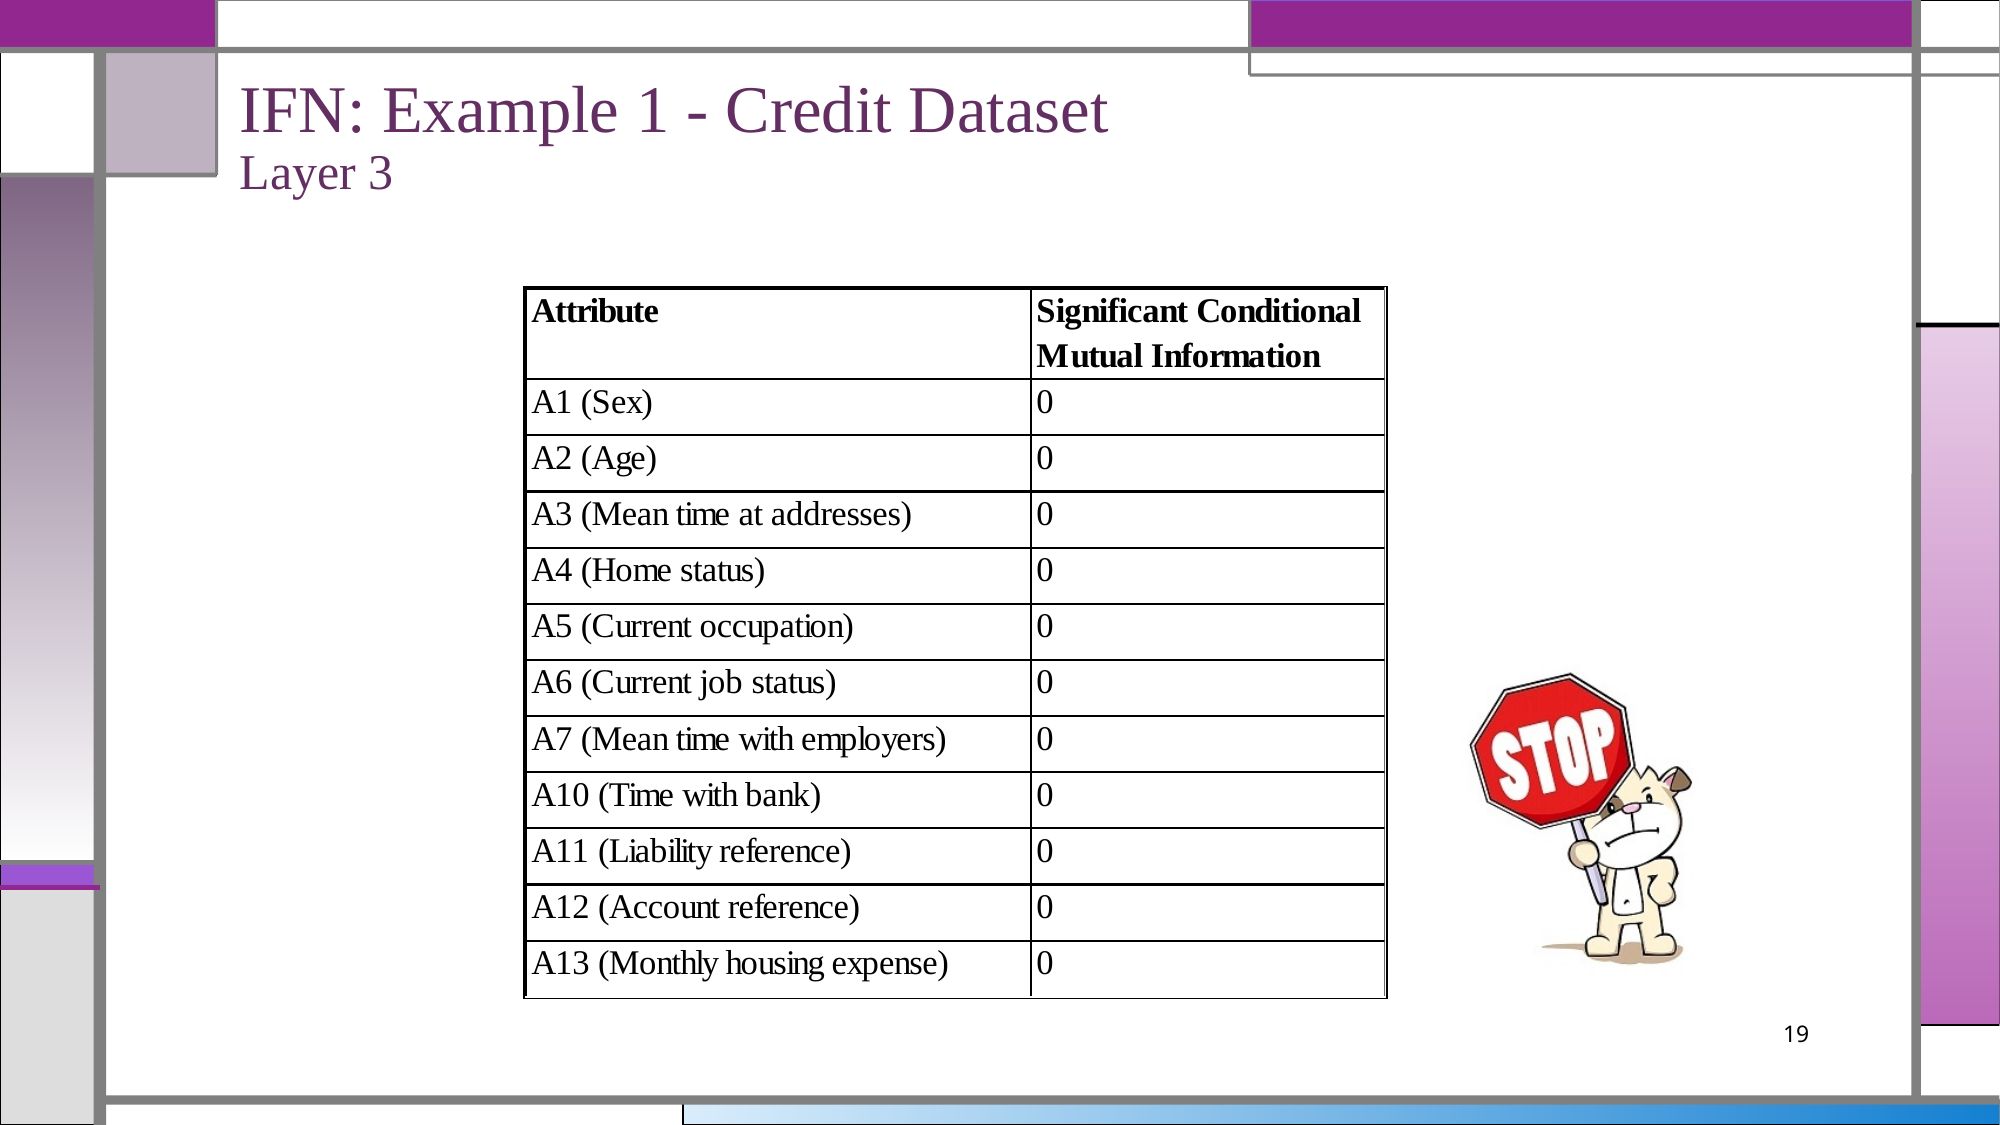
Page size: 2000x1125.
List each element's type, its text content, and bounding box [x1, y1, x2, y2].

slide_number 19 [1662, 1012, 1825, 1058]
title IFN: Example 1 - Credit Dataset Layer 3 [224, 50, 1800, 209]
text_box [524, 287, 1387, 998]
picture [1449, 647, 1712, 998]
